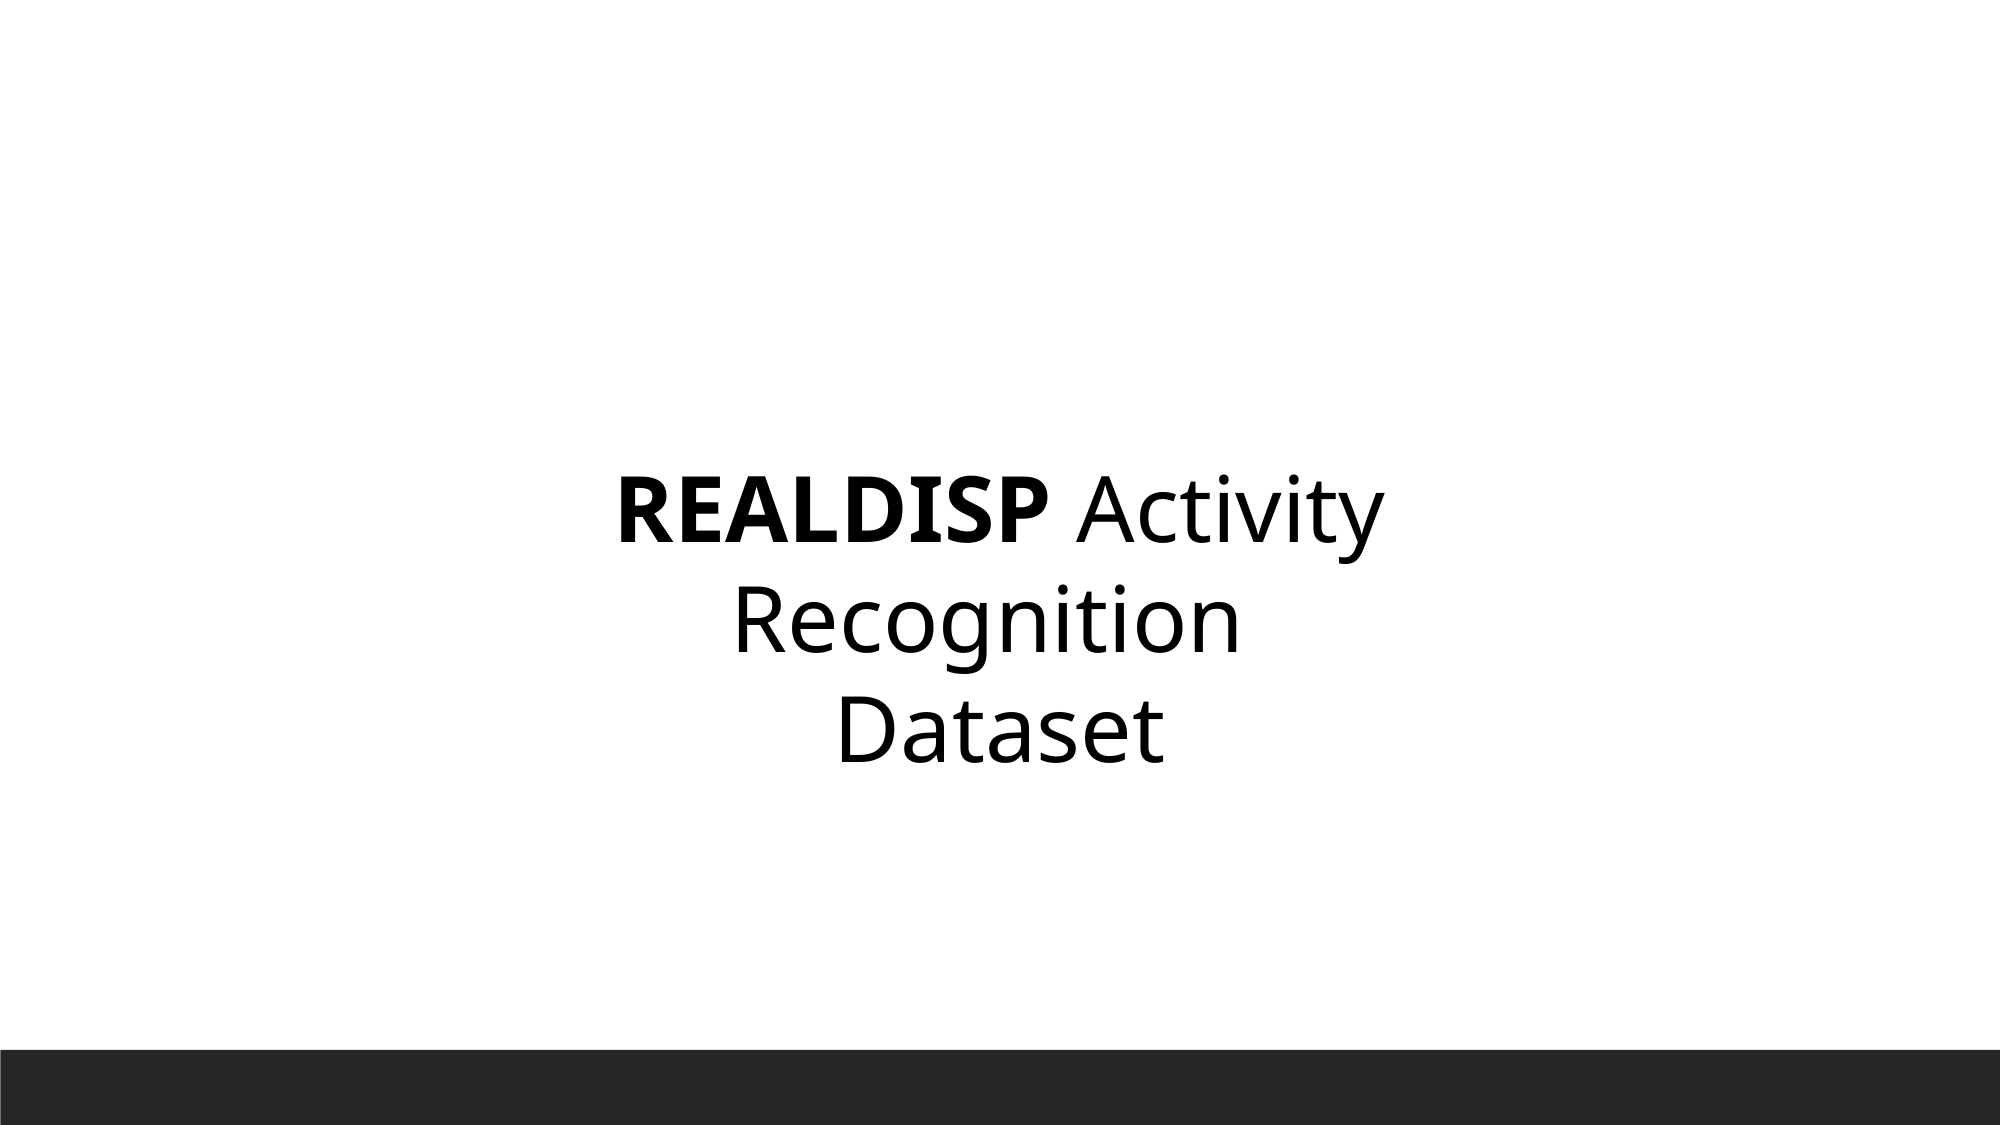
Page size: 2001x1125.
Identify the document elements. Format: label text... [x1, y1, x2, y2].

text_box REALDISP Activity Recognition Dataset [383, 443, 1617, 789]
